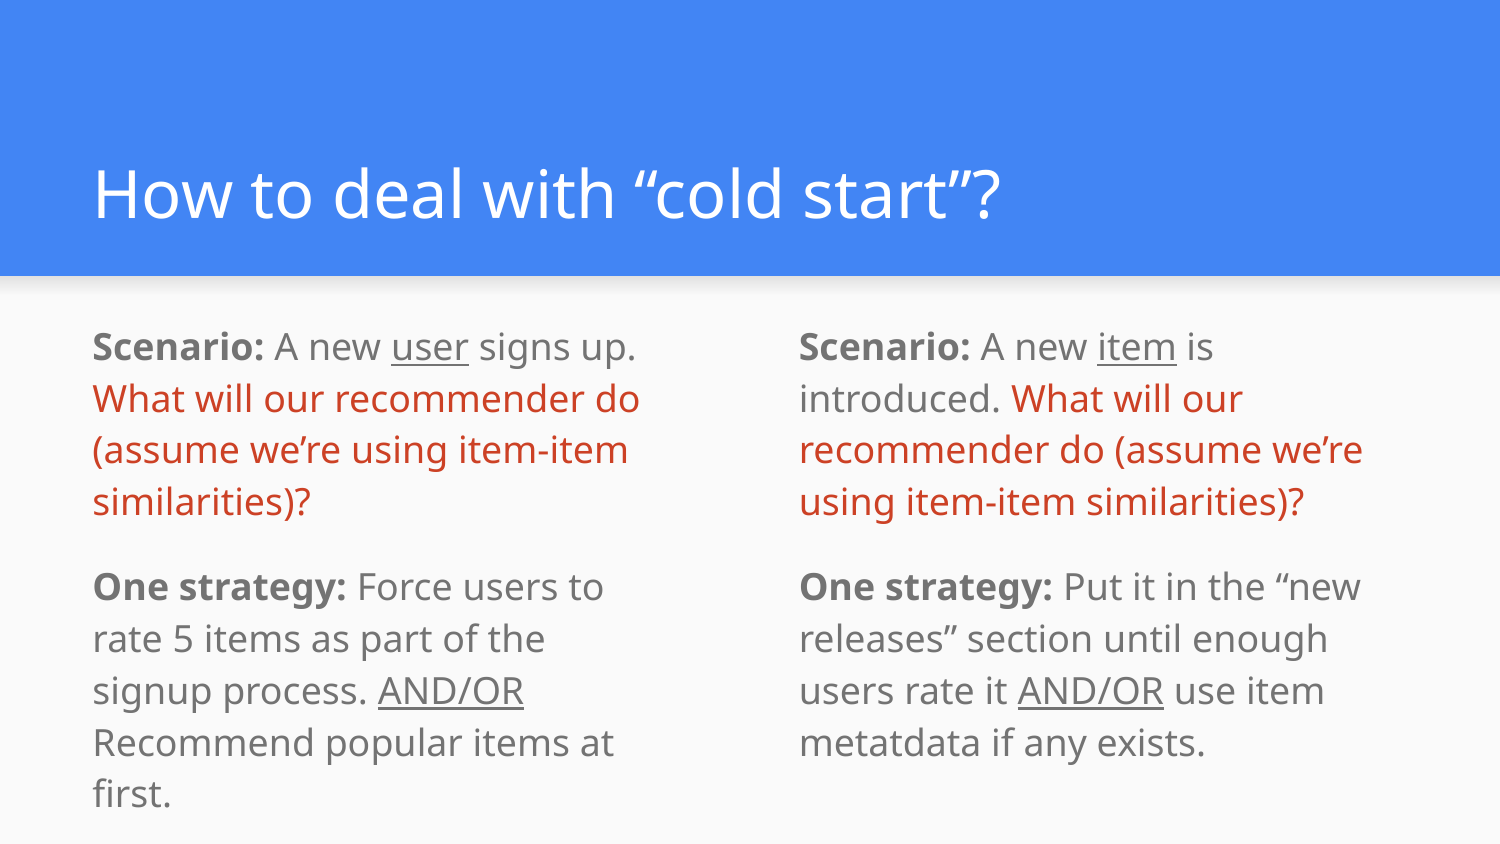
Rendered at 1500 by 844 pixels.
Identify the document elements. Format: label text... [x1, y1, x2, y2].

list Scenario: A new item is introduced. What will our recommender do (assume we’re using item-item similarities)? One strategy: Put it in the “new releases” section until enough users rate it AND/OR use item metatdata if any exists. [783, 301, 1411, 822]
title How to deal with “cold start”? [77, 121, 1427, 248]
list Scenario: A new user signs up. What will our recommender do (assume we’re using item-item similarities)? One strategy: Force users to rate 5 items as part of the signup process. AND/OR Recommend popular items at first. [77, 301, 674, 822]
